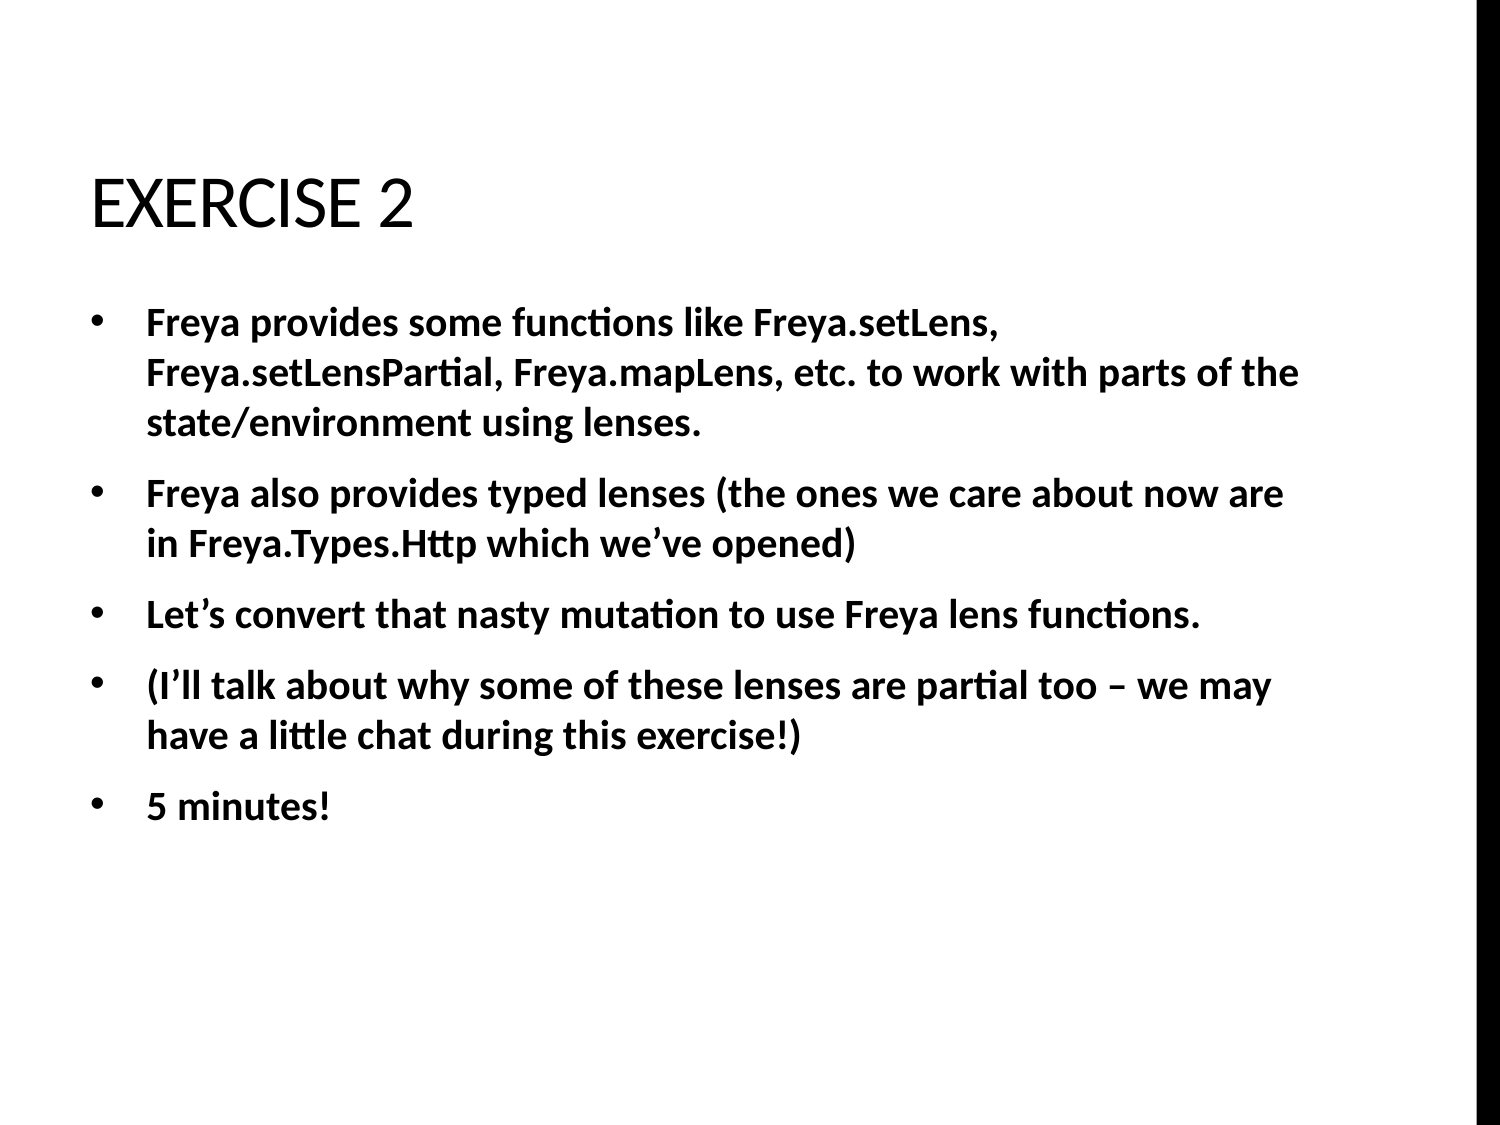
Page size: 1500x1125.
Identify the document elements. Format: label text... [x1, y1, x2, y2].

list Freya provides some functions like Freya.setLens, Freya.setLensPartial, Freya.mapLens, etc. to work with parts of the state/environment using lenses. Freya also provides typed lenses (the ones we care about now are in Freya.Types.Http which we’ve opened) Let’s convert that nasty mutation to use Freya lens functions. (I’ll talk about why some of these lenses are partial too – we may have a little chat during this exercise!) 5 minutes! [75, 287, 1325, 1005]
title Exercise 2 [75, 25, 1025, 250]
